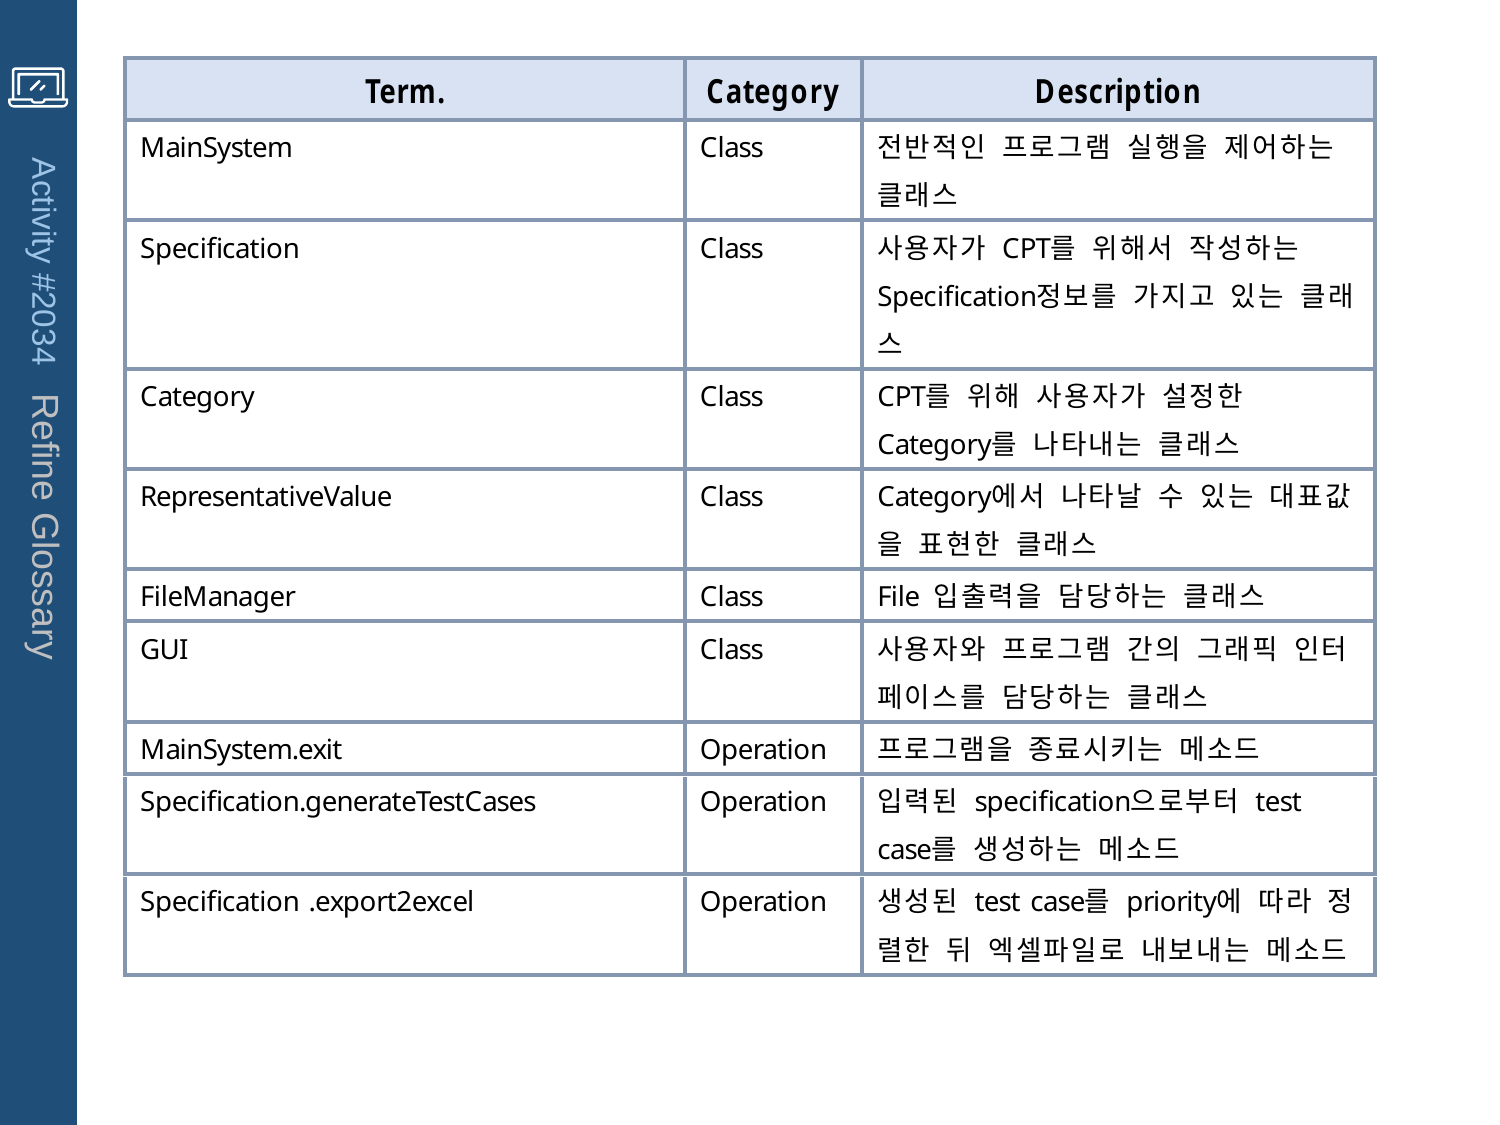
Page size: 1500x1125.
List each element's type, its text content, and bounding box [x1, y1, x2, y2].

picture [17, 56, 1500, 1051]
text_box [8, 67, 17, 108]
text_box Activity #2034 Refine Glossary [1, 143, 78, 1058]
text_box [0, 0, 78, 1125]
